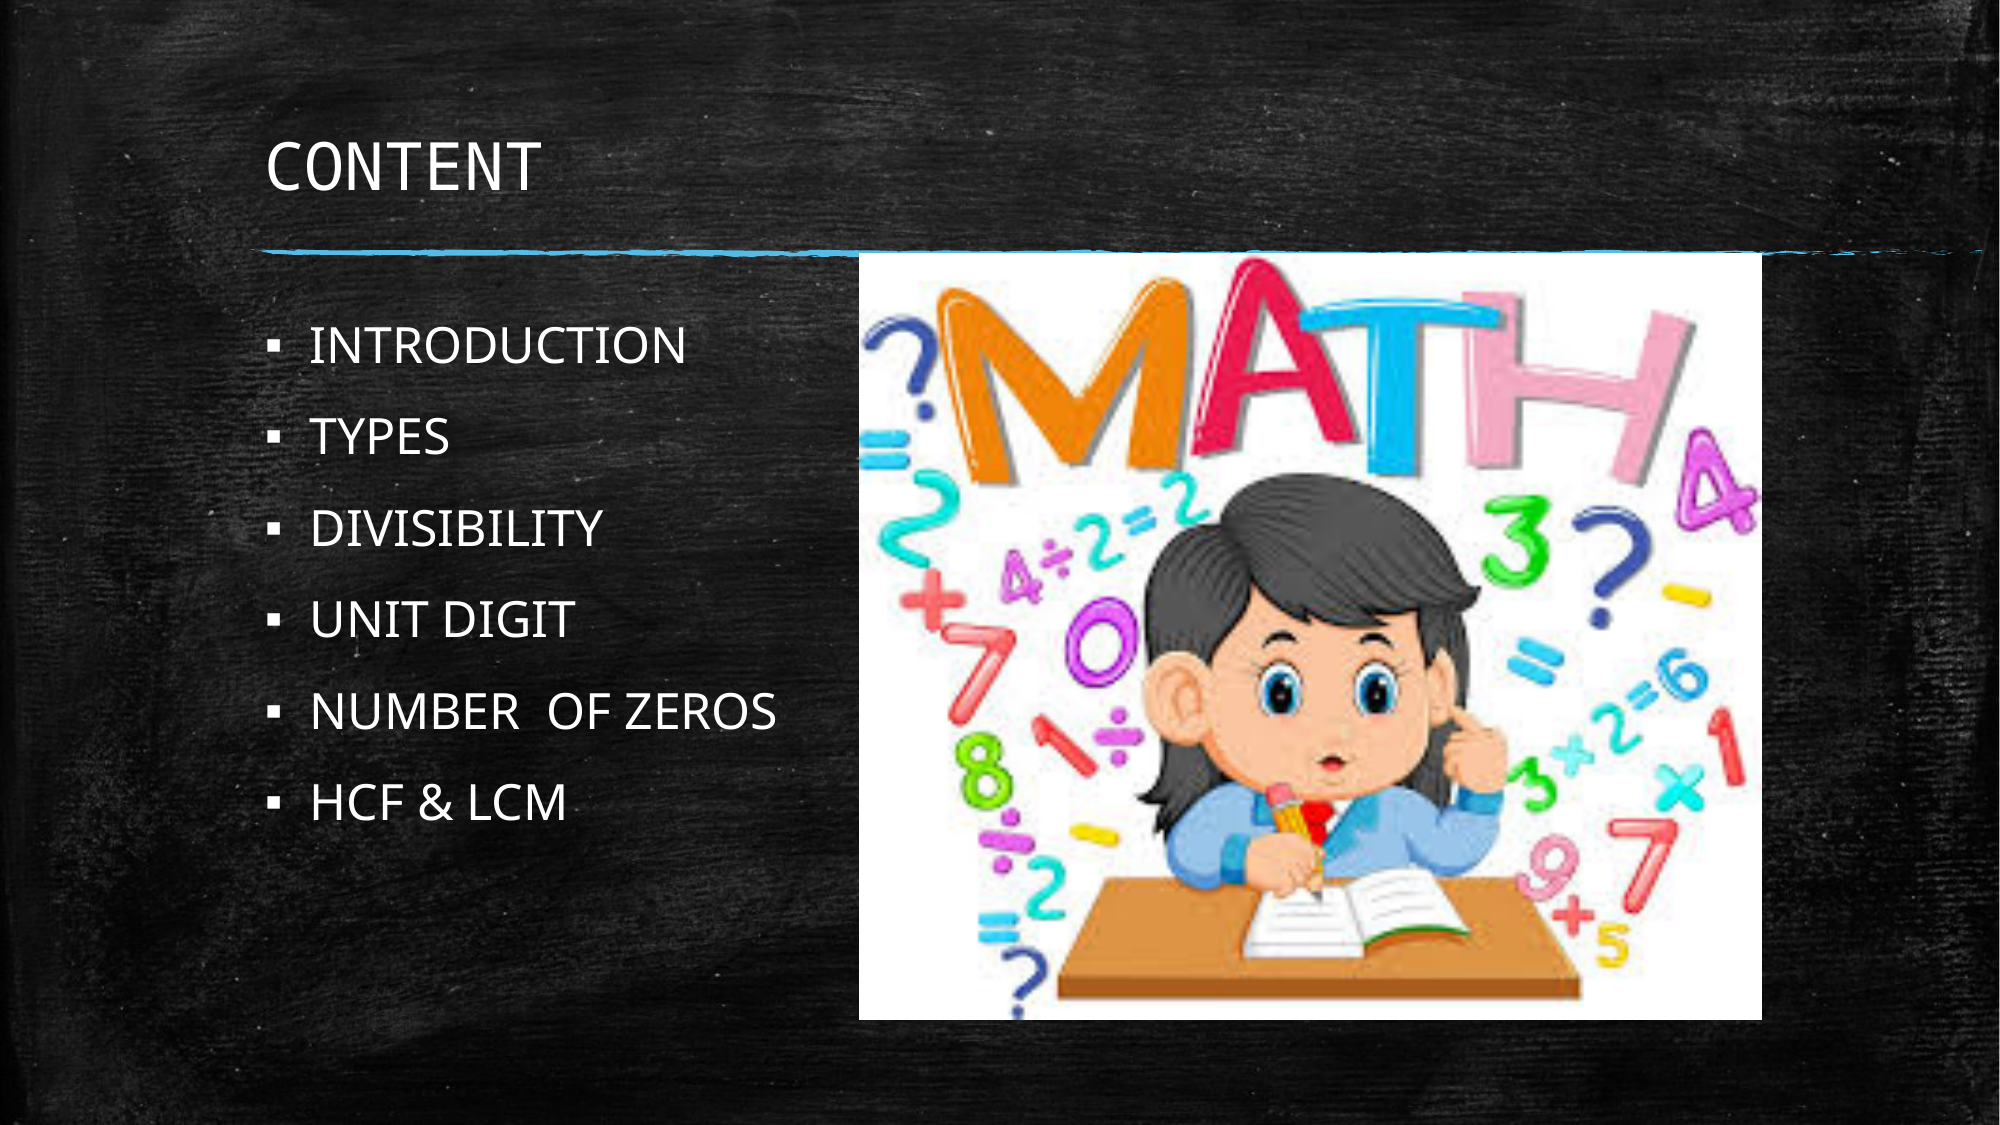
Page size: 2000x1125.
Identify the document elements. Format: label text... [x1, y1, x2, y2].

list INTRODUCTION TYPES DIVISIBILITY UNIT DIGIT NUMBER OF ZEROS HCF & LCM [249, 312, 859, 1013]
title CONTENT [249, 45, 1750, 213]
picture [859, 253, 1762, 1020]
